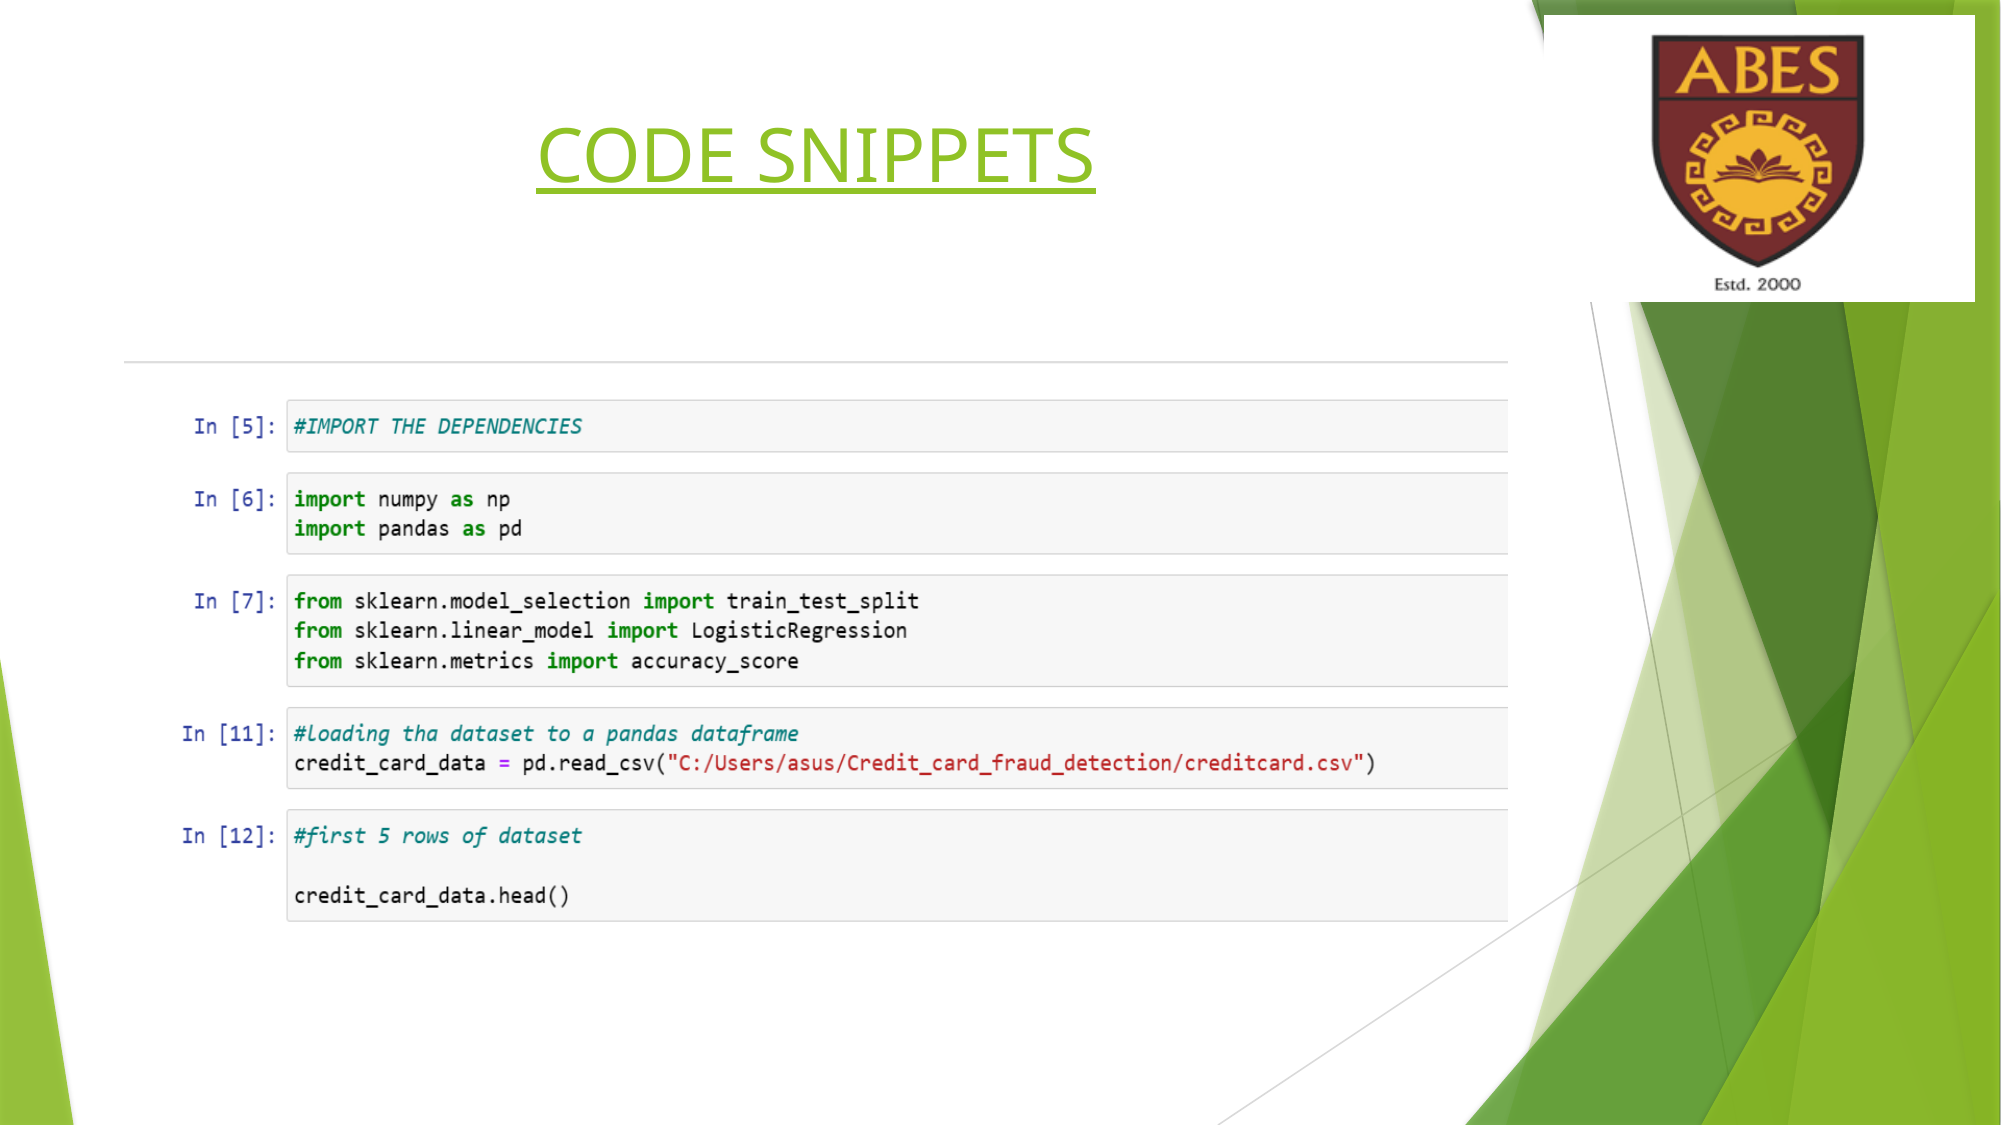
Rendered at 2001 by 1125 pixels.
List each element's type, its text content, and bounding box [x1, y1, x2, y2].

picture [1544, 14, 1975, 302]
title CODE SNIPPETS [111, 99, 1522, 317]
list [123, 361, 1509, 923]
